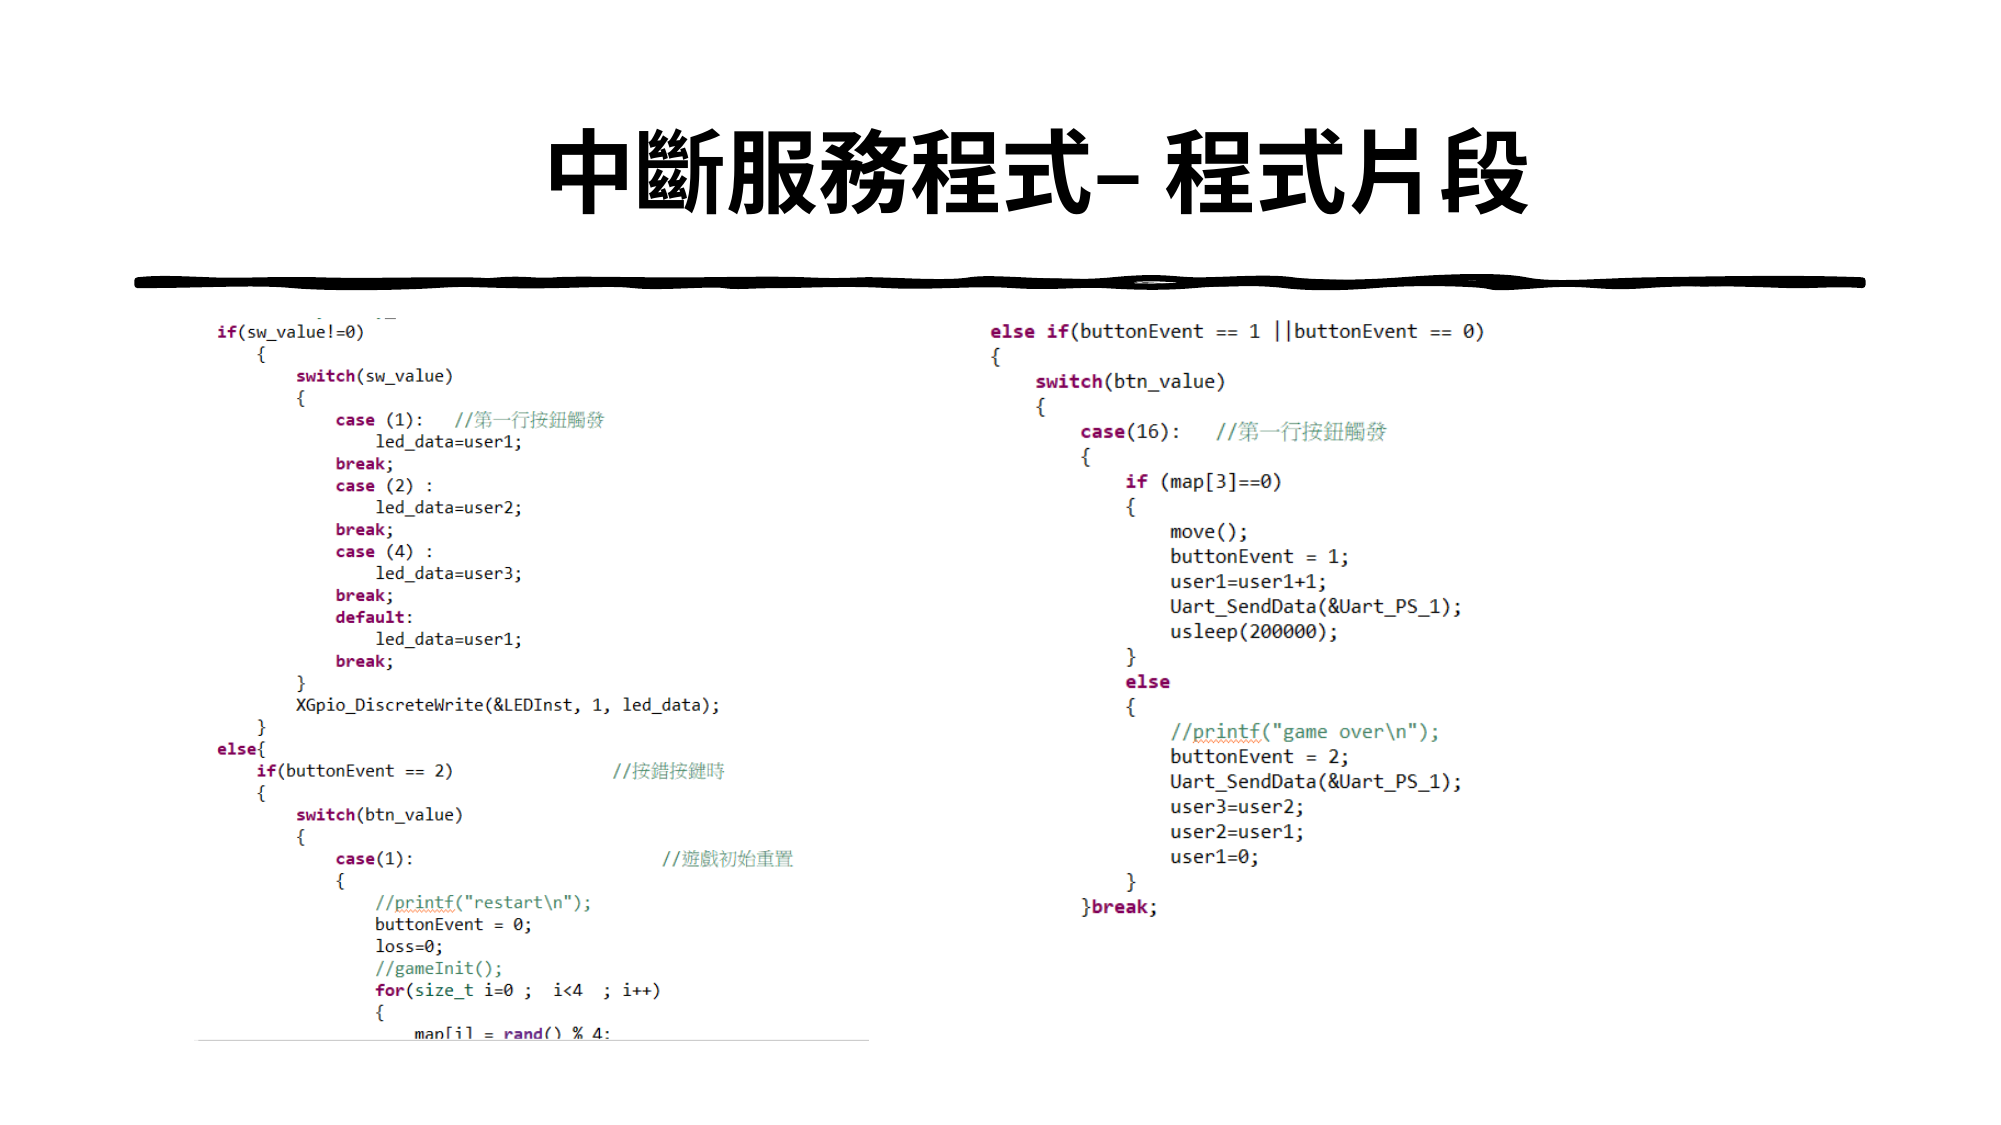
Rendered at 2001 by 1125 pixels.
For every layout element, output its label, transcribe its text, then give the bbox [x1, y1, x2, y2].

picture [959, 317, 1721, 922]
picture [194, 318, 869, 1041]
title 中斷服務程式– 程式片段 [137, 59, 1863, 278]
